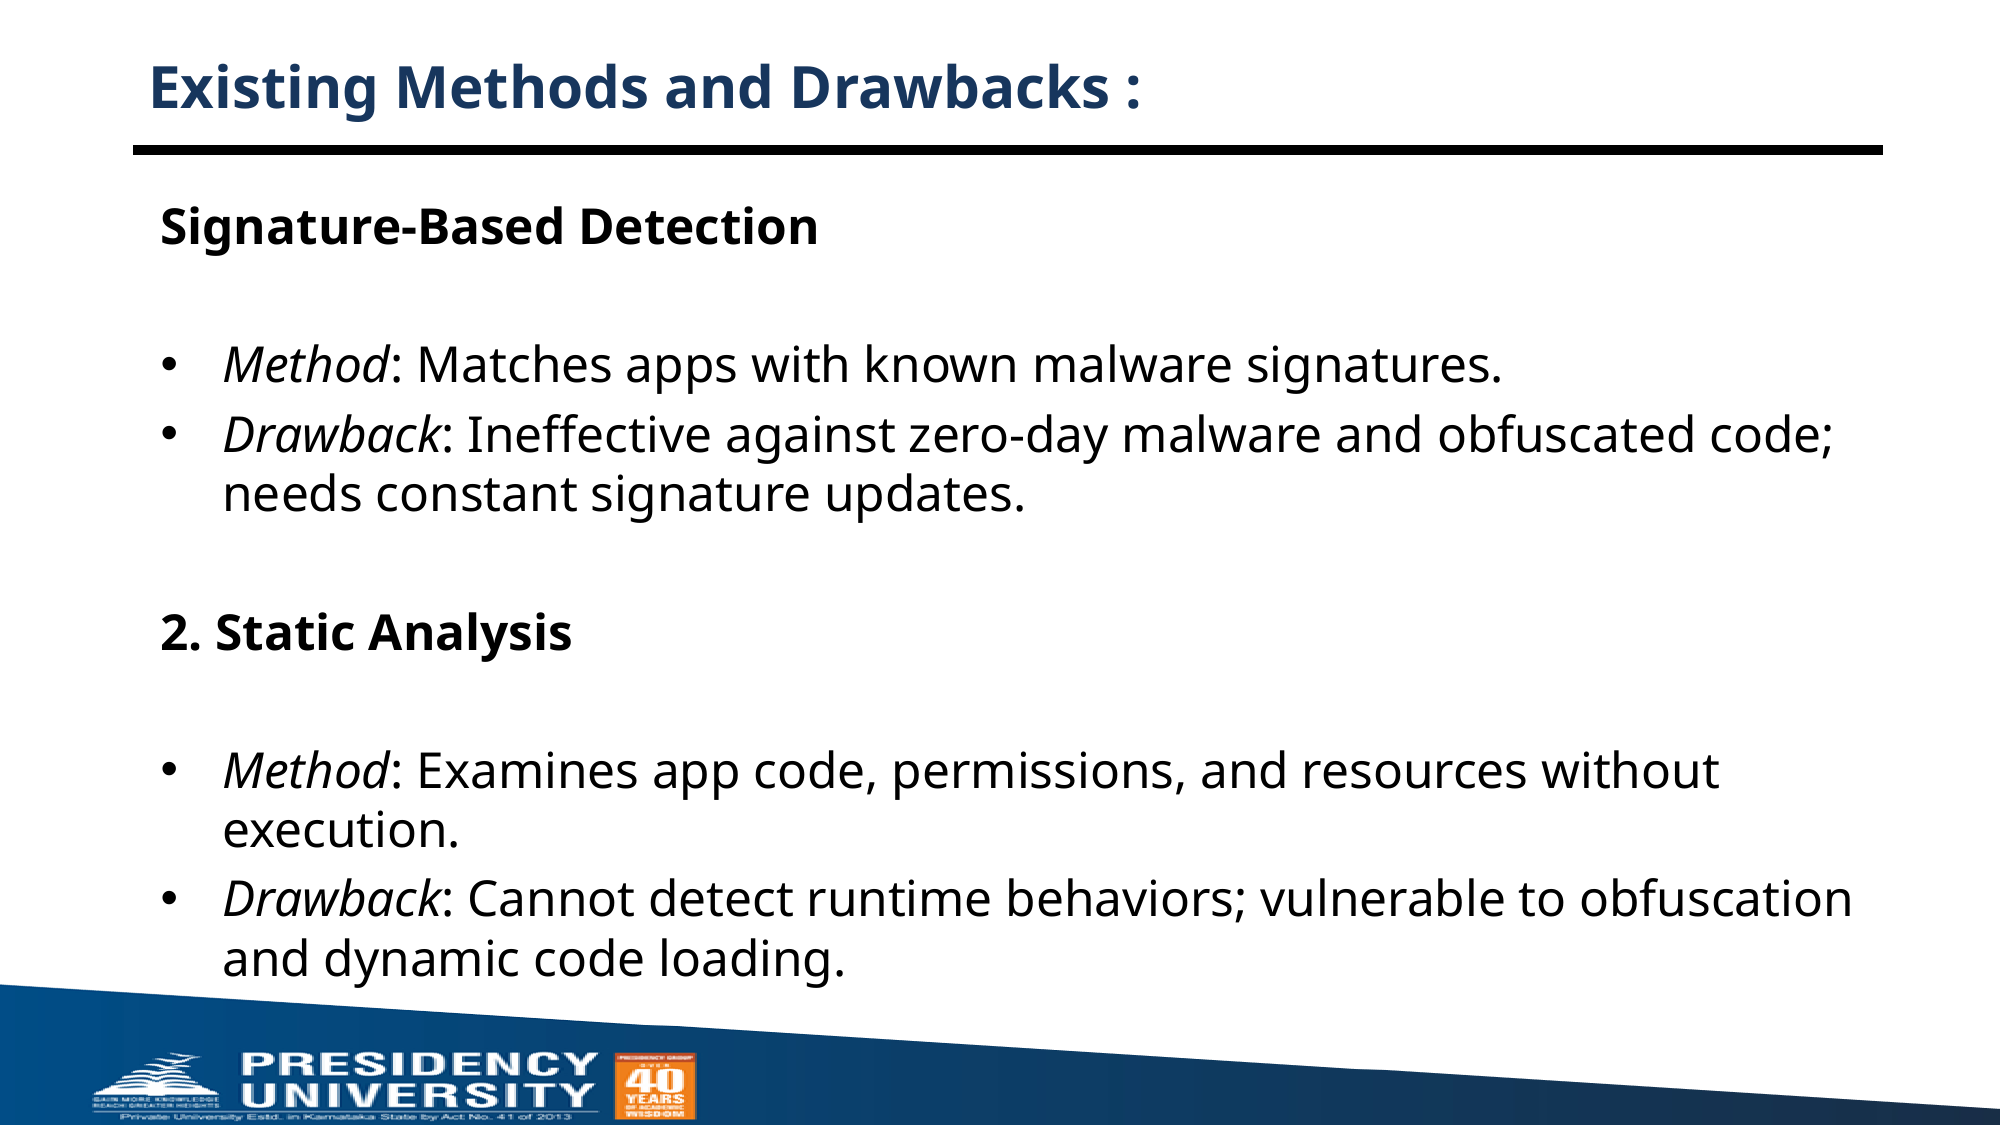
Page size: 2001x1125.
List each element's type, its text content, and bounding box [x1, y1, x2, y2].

title Existing Methods and Drawbacks : [133, 45, 1884, 125]
list Signature-Based Detection Method: Matches apps with known malware signatures. Drawback: Ineffective against zero-day malware and obfuscated code; needs constant signature updates. 2. Static Analysis Method: Examines app code, permissions, and resources without execution. Drawback: Cannot detect runtime behaviors; vulnerable to obfuscation and dynamic code loading. [133, 187, 1884, 1000]
picture [0, 982, 2000, 1125]
